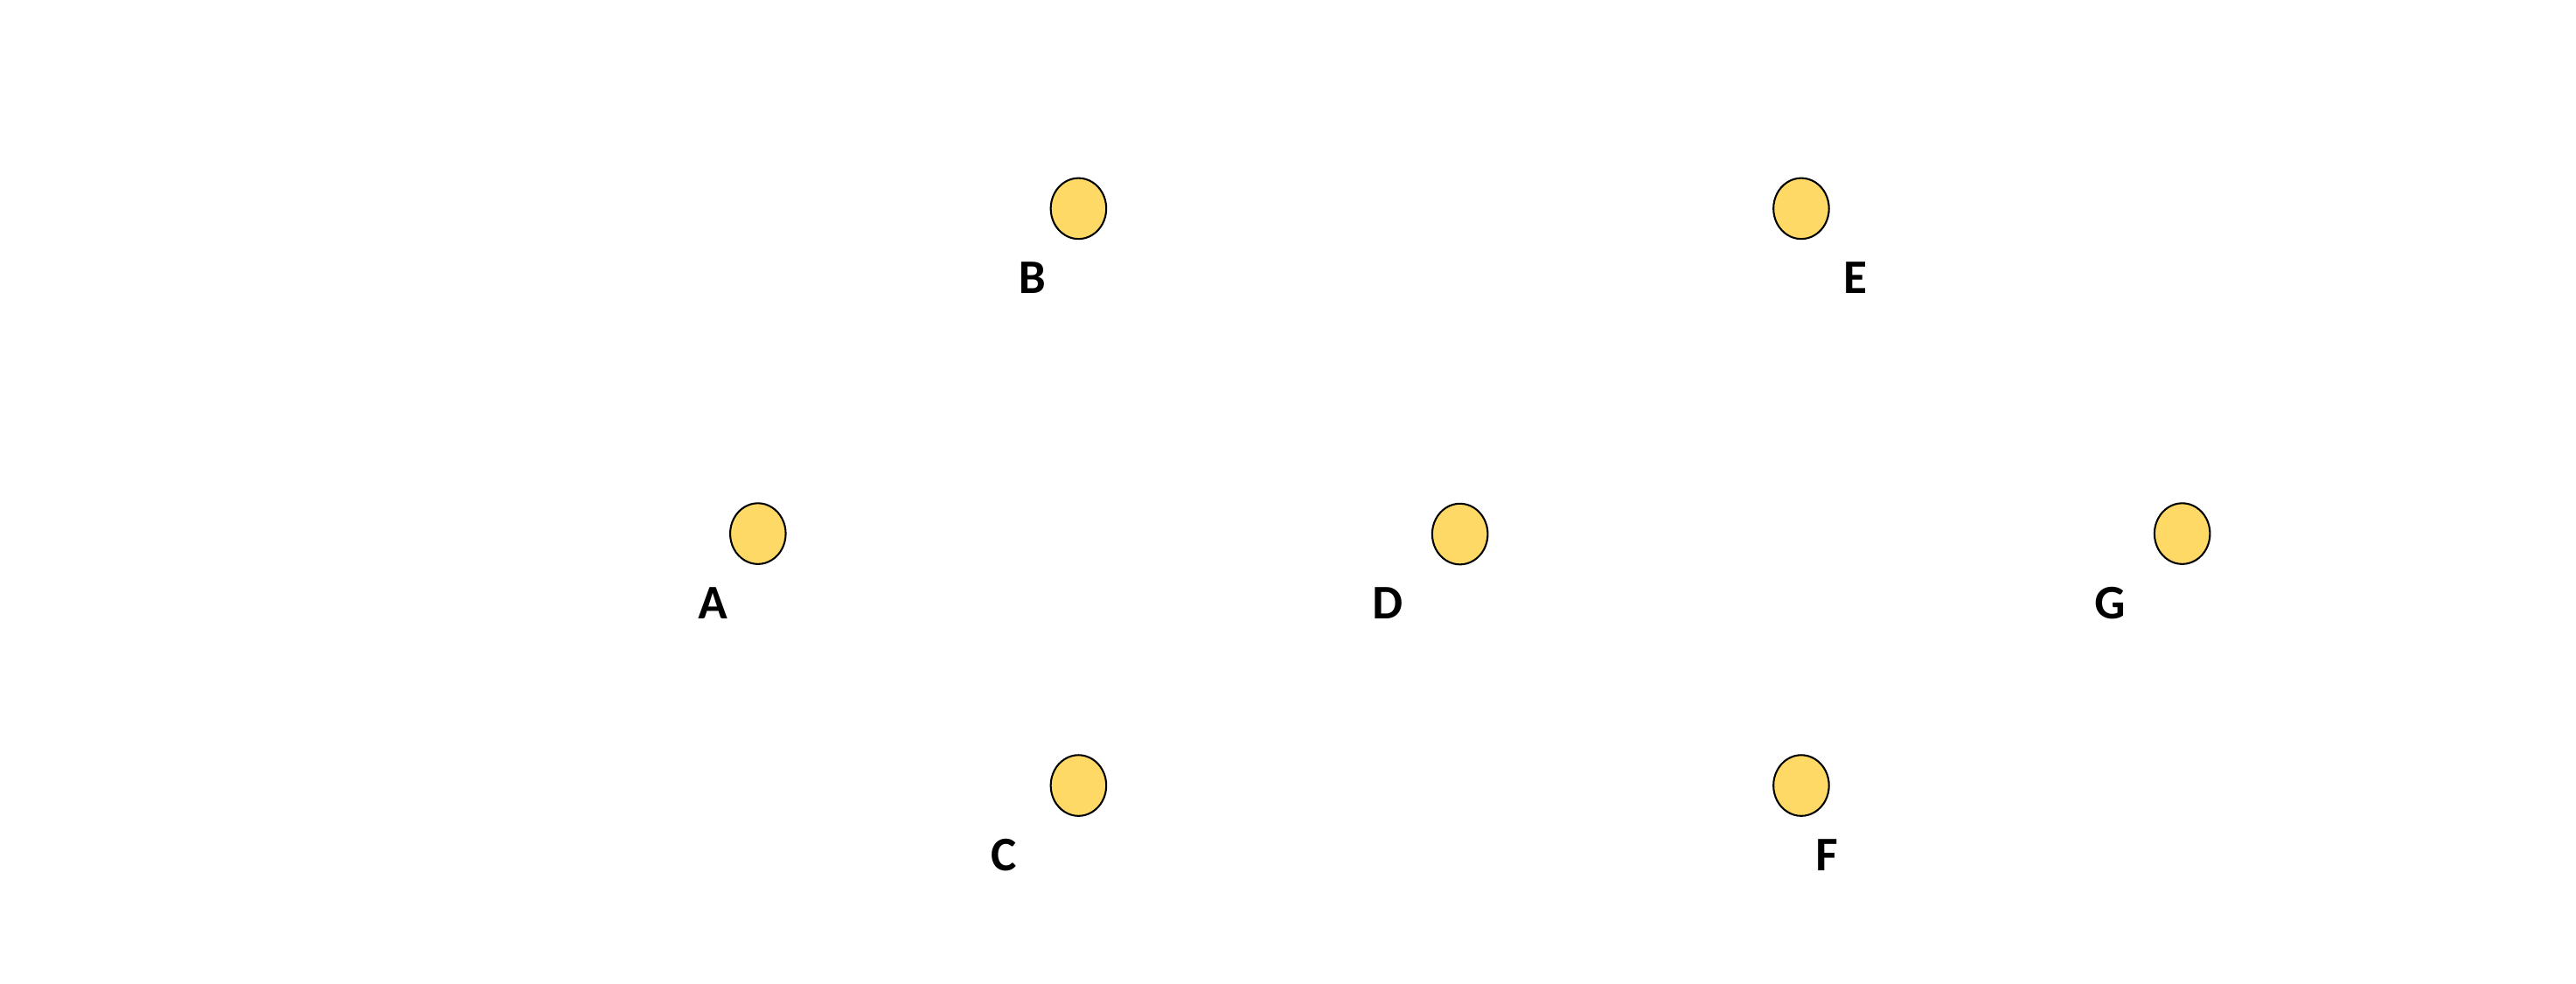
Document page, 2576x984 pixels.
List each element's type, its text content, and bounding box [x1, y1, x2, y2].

text_box G [2081, 563, 2283, 635]
text_box F [1802, 815, 2004, 887]
text_box [2153, 502, 2211, 563]
text_box B [1006, 239, 1208, 311]
text_box [729, 502, 787, 563]
text_box [1772, 754, 1830, 817]
text_box [1431, 502, 1489, 563]
text_box [1772, 177, 1830, 241]
text_box C [978, 815, 1180, 887]
text_box [1049, 754, 1108, 815]
text_box A [685, 563, 887, 635]
text_box E [1830, 239, 2032, 311]
text_box D [1359, 563, 1561, 635]
text_box [1049, 177, 1108, 239]
